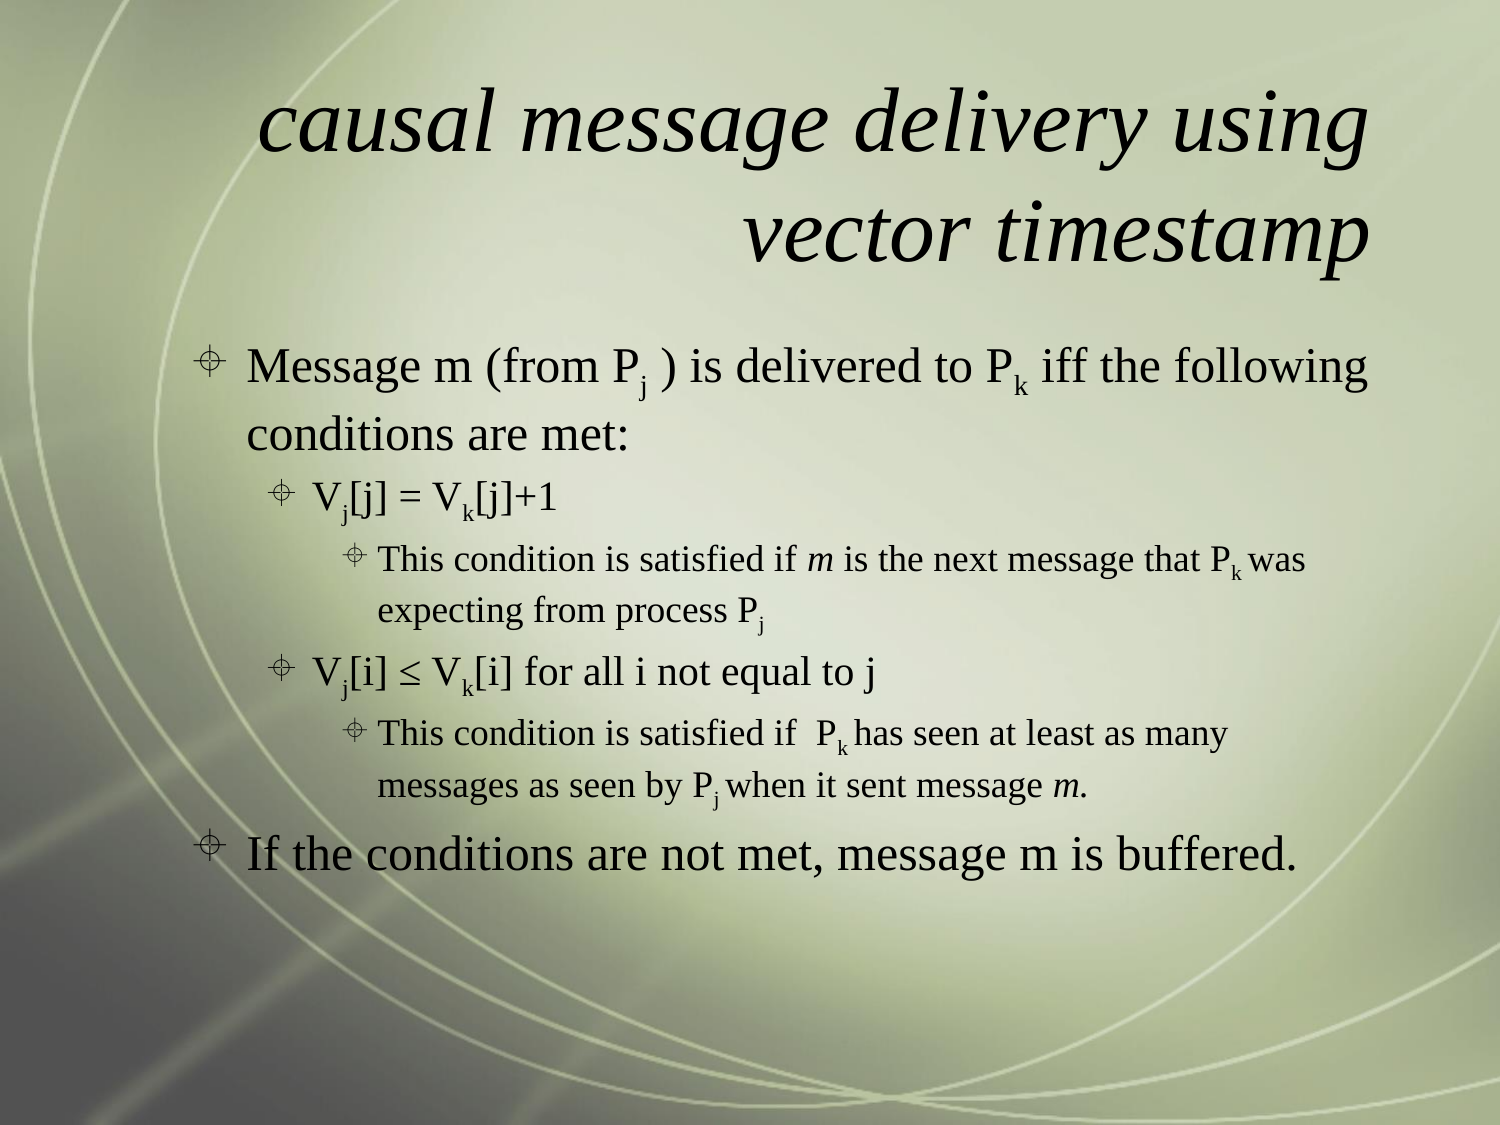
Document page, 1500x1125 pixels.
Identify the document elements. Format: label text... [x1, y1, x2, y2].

picture [0, 0, 1500, 1125]
list Message m (from Pj ) is delivered to Pk iff the following conditions are met: Vj[j] = Vk[j]+1 This condition is satisfied if m is the next message that Pk was expecting from process Pj Vj[i] ≤ Vk[i] for all i not equal to j This condition is satisfied if Pk has seen at least as many messages as seen by Pj when it sent message m. If the conditions are not met, message m is buffered. [174, 324, 1388, 1000]
title causal message delivery using vector timestamp [212, 62, 1388, 288]
